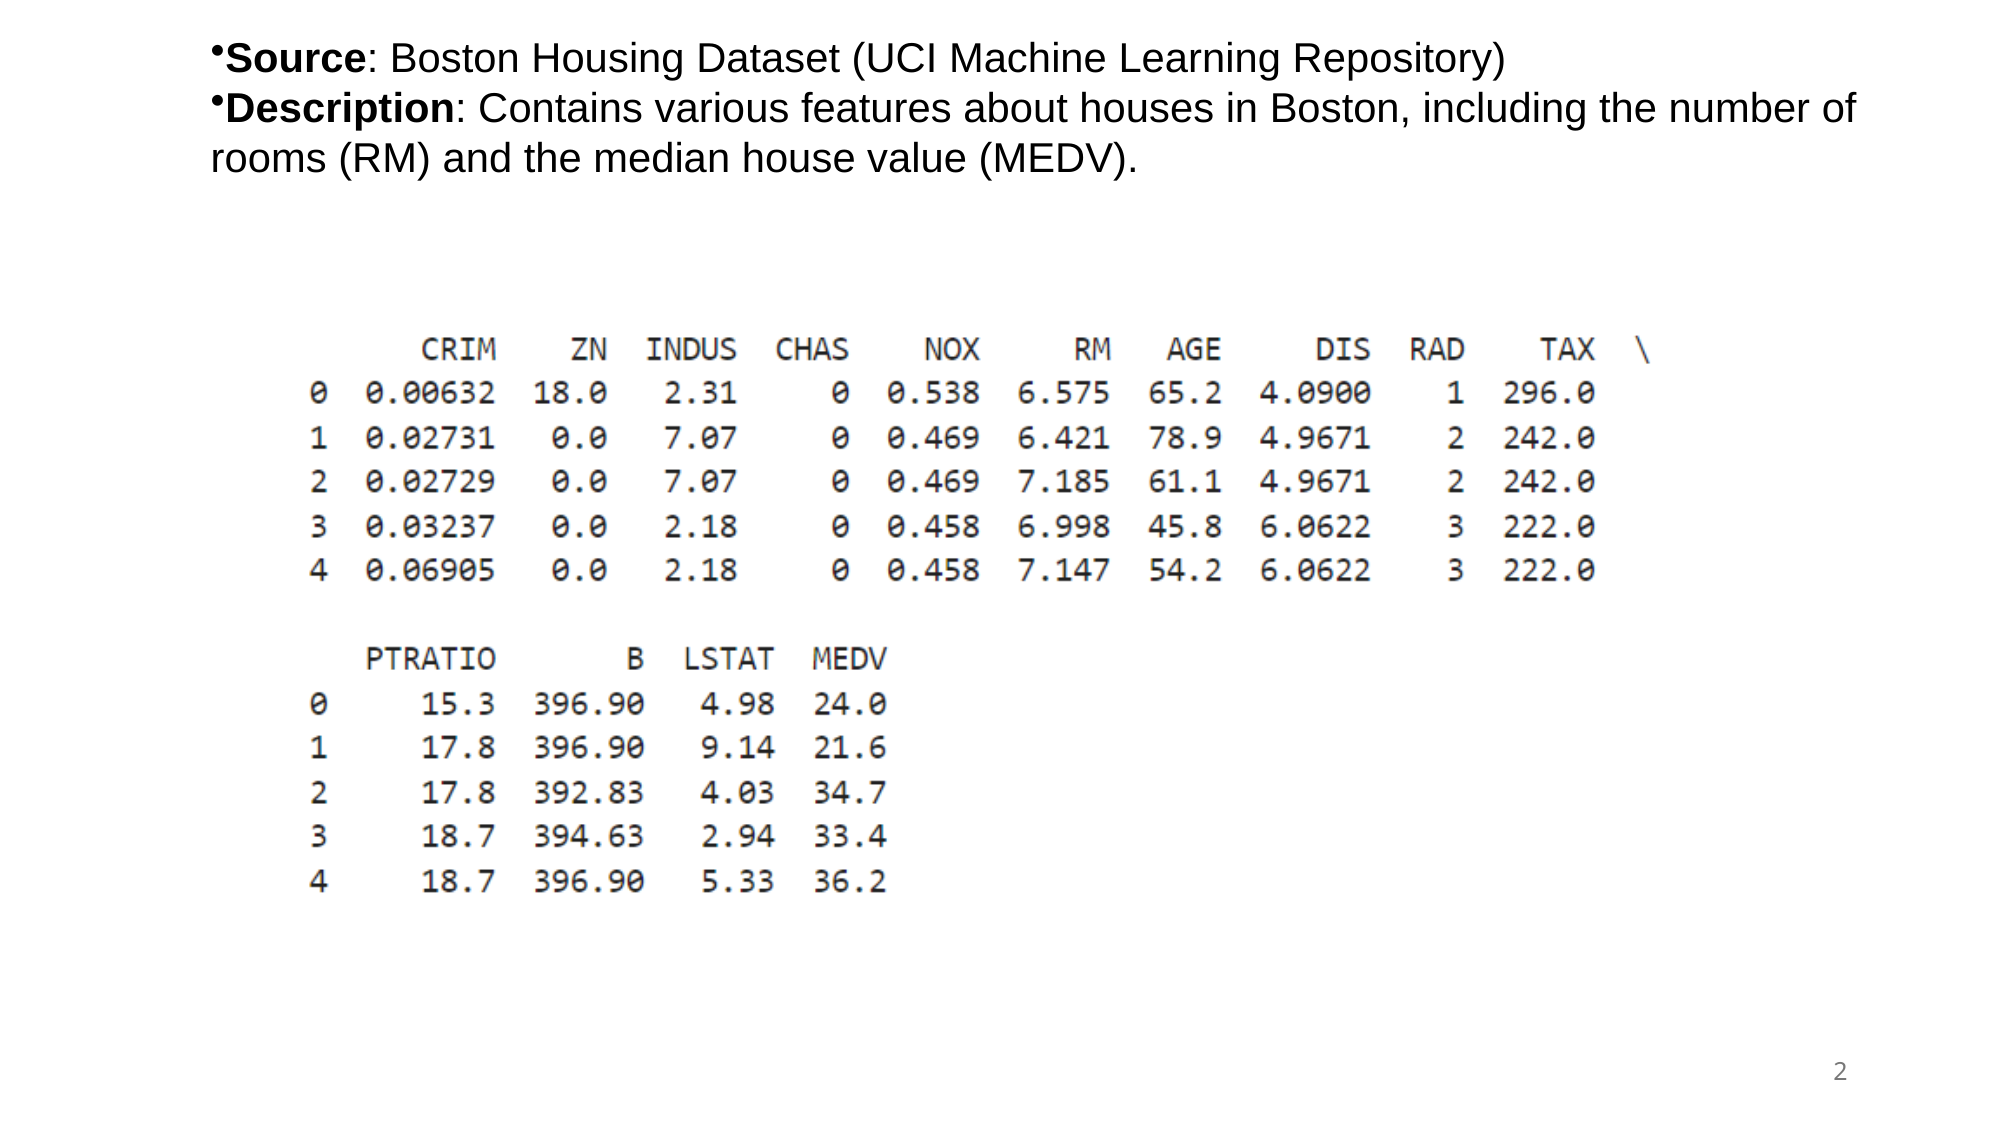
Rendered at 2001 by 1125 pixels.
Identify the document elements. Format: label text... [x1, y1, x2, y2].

slide_number 2 [1412, 1042, 1863, 1103]
title Source: Boston Housing Dataset (UCI Machine Learning Repository) Description: Contains various features about houses in Boston, including the number of rooms (RM) and the median house value (MEDV). [195, 23, 1879, 239]
picture [256, 316, 1671, 904]
